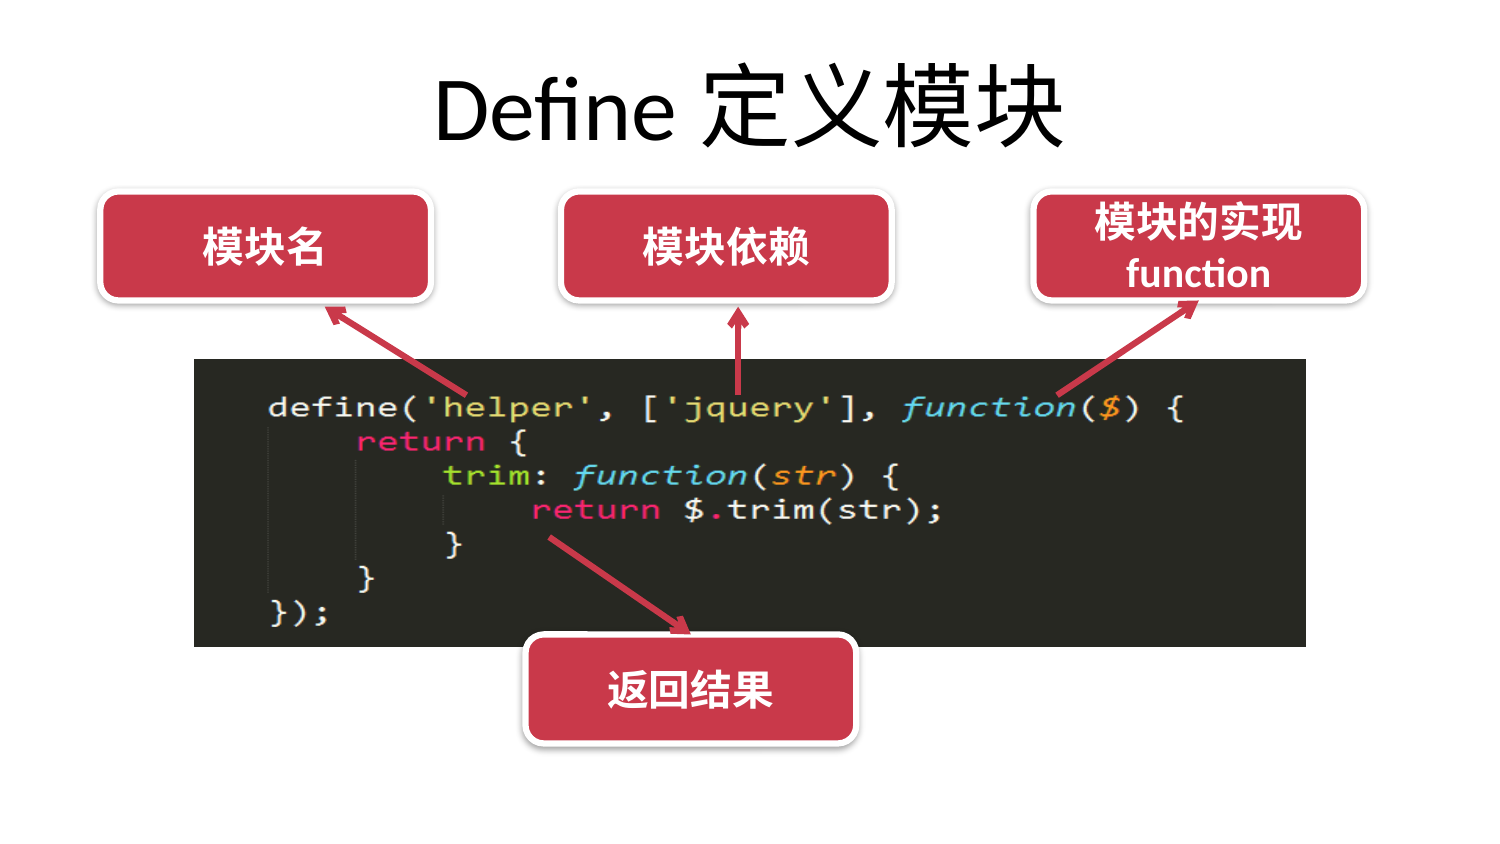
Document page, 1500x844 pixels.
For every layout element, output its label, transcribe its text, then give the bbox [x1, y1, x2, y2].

text_box 返回结果 [522, 655, 860, 747]
title Define定义模块 [75, 33, 1425, 175]
text_box 模块依赖 [557, 188, 895, 304]
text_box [548, 536, 692, 635]
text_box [1056, 300, 1200, 396]
text_box 模块名 [97, 188, 435, 304]
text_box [324, 306, 467, 396]
picture [194, 359, 1306, 648]
text_box 模块的实现 function [1030, 188, 1368, 304]
